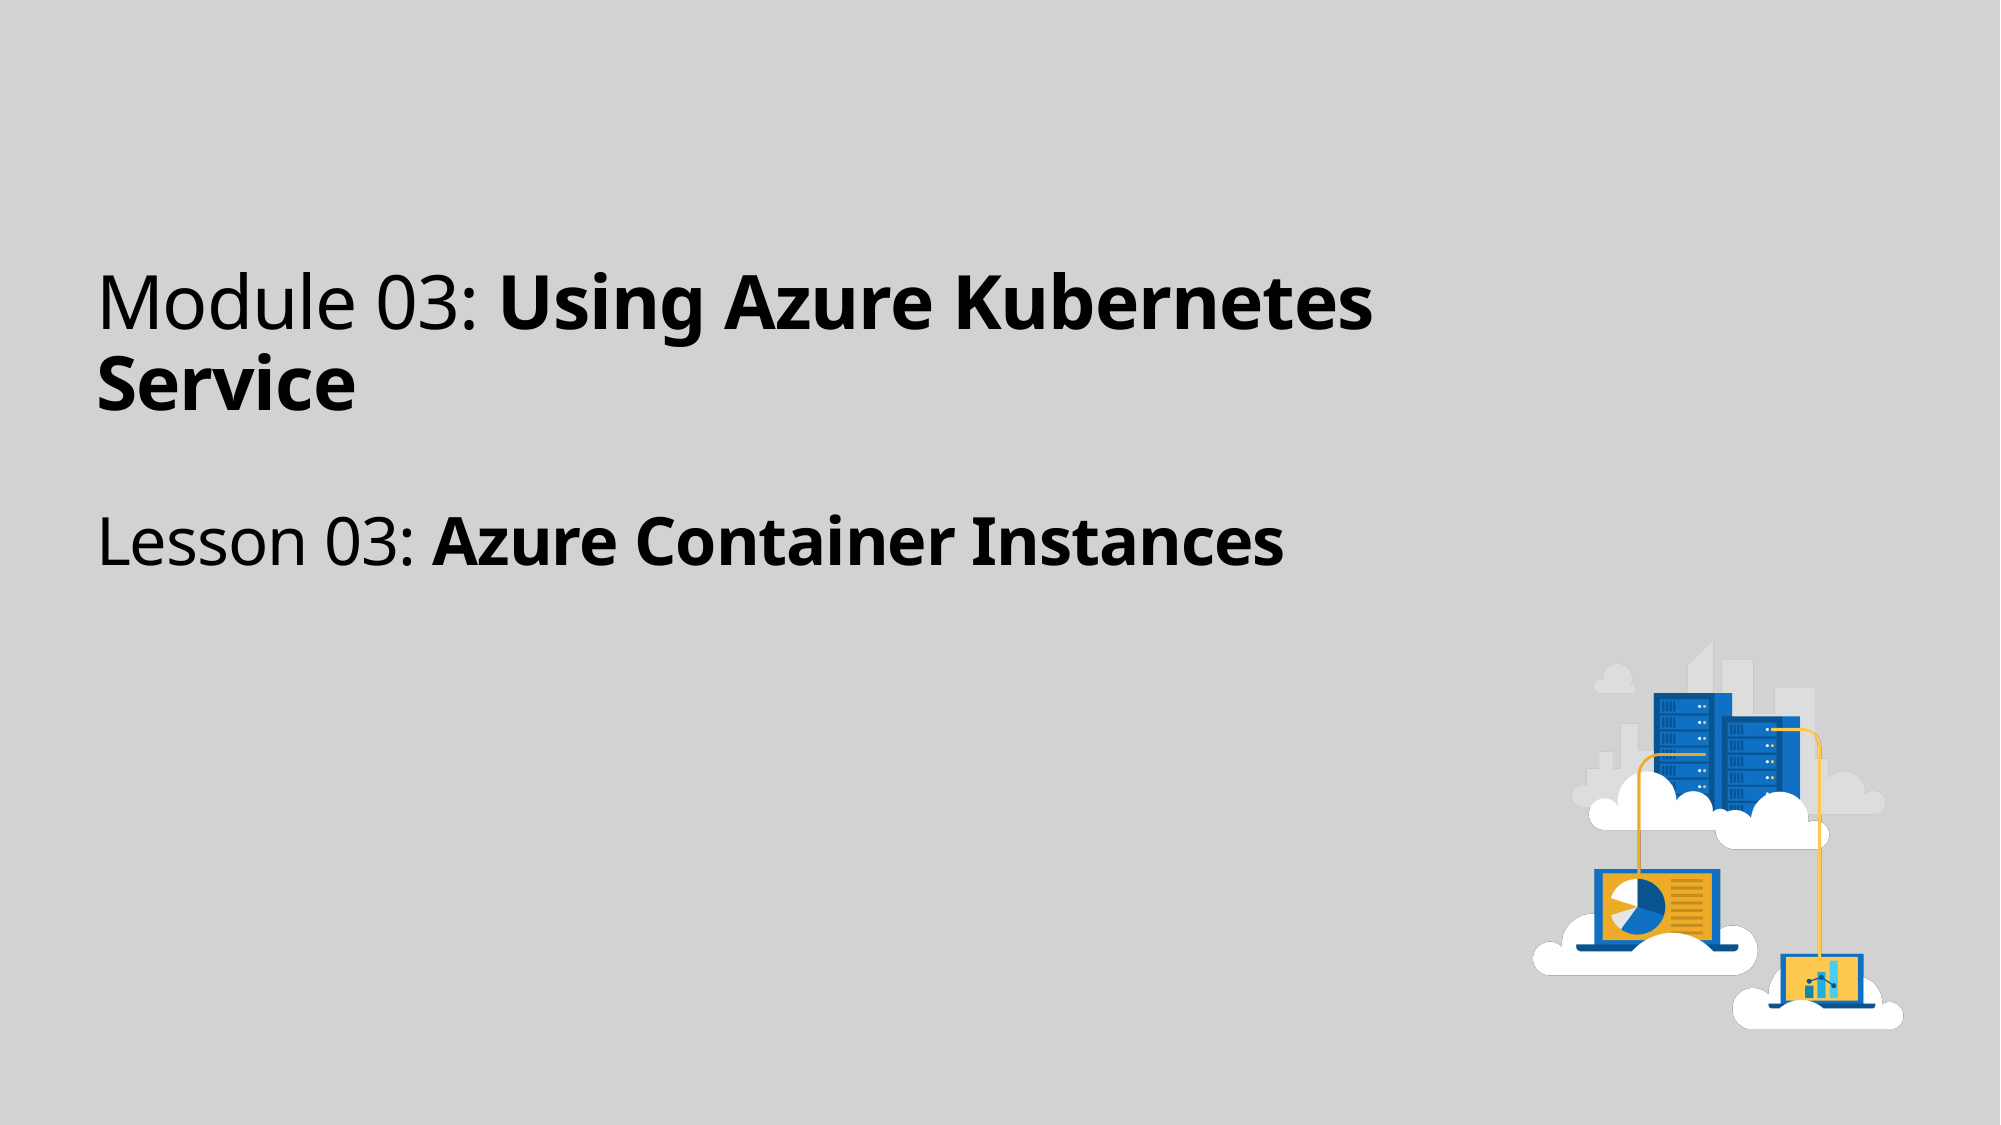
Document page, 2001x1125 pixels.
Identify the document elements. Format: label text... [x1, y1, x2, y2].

picture [1532, 639, 1905, 1029]
title Module 03: Using Azure Kubernetes Service Lesson 03: Azure Container Instances [96, 498, 1596, 580]
